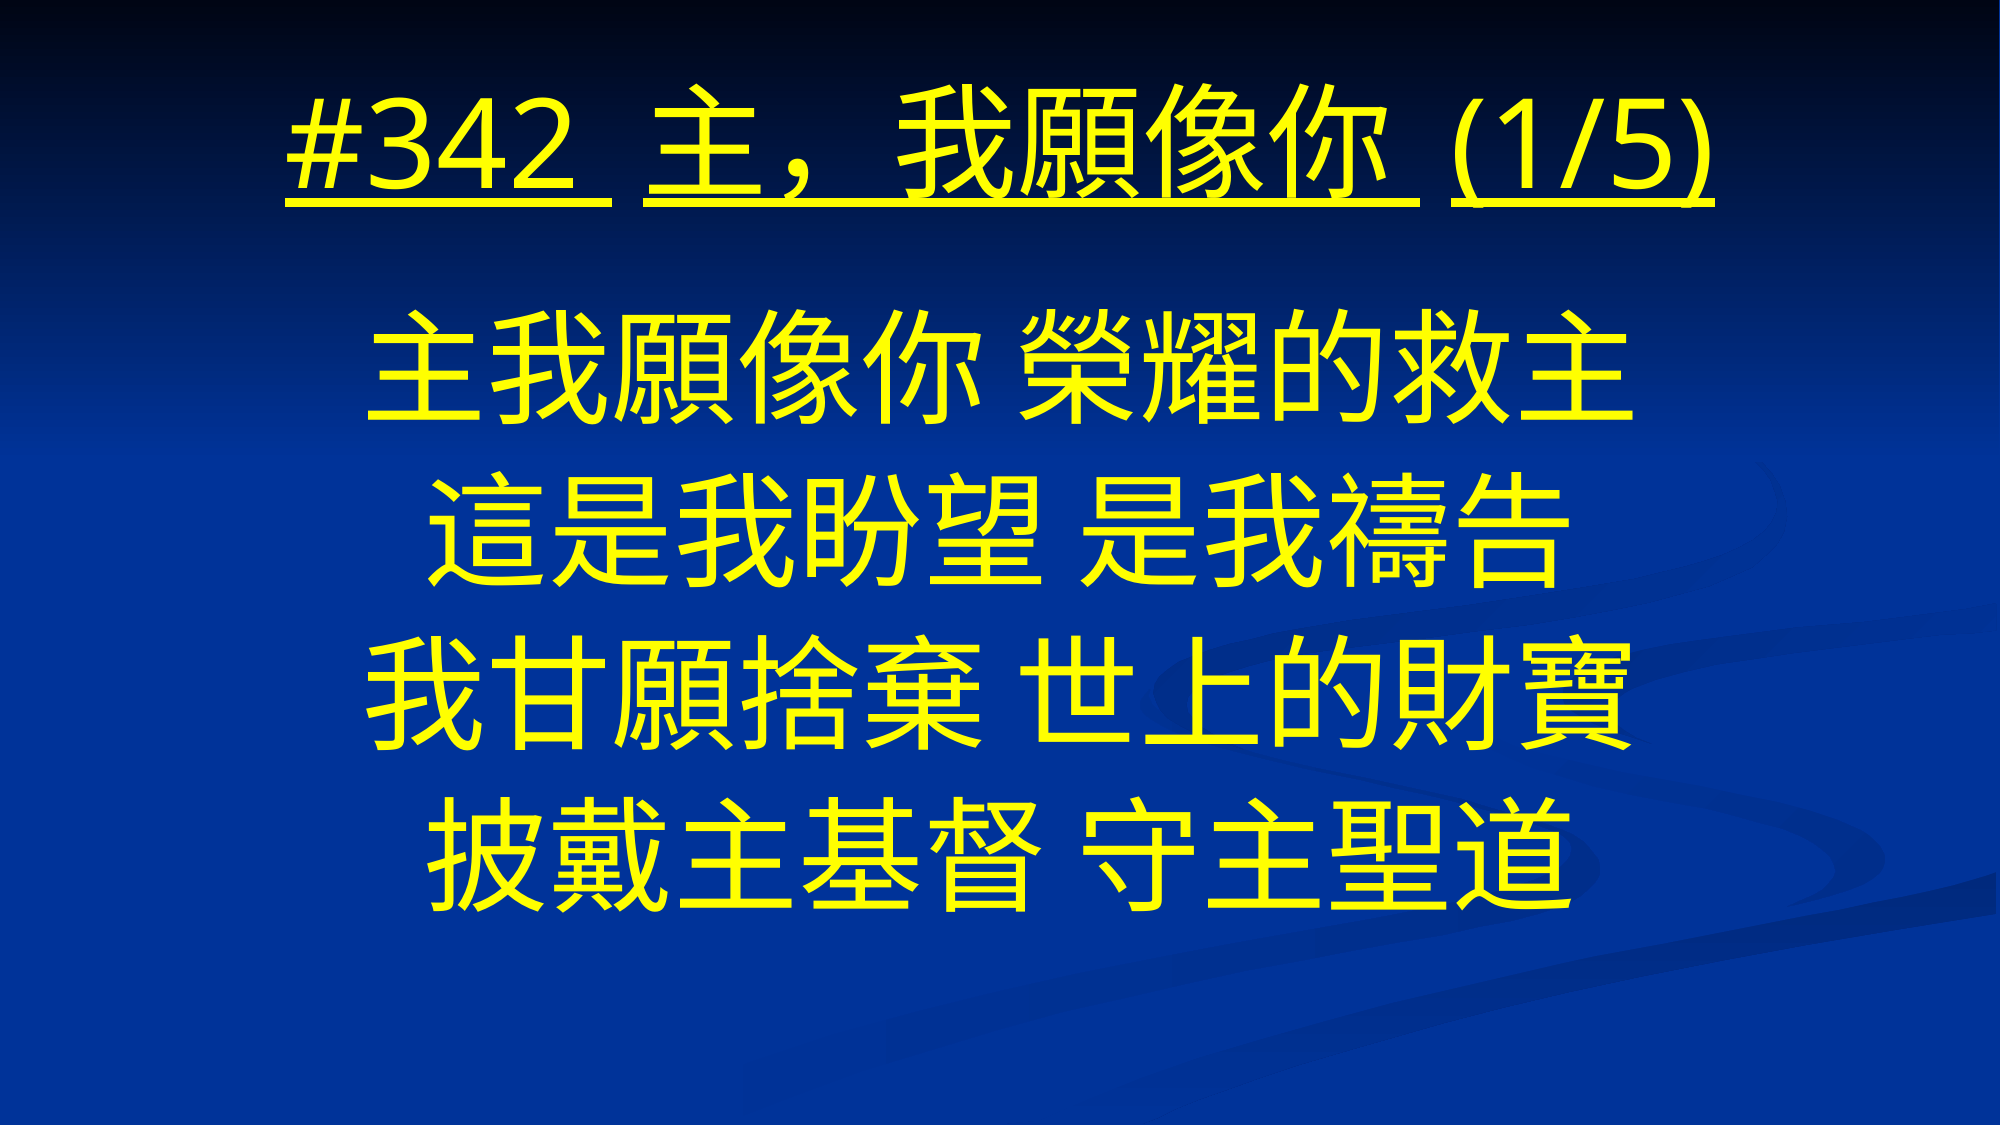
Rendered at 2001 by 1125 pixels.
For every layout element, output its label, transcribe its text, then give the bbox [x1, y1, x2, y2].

list 主我願像你 榮耀的救主 這是我盼望 是我禱告 我甘願捨棄 世上的財寶 披戴主基督 守主聖道 [54, 282, 1945, 1025]
title #342 主，我願像你 (1/5) [99, 45, 1900, 233]
